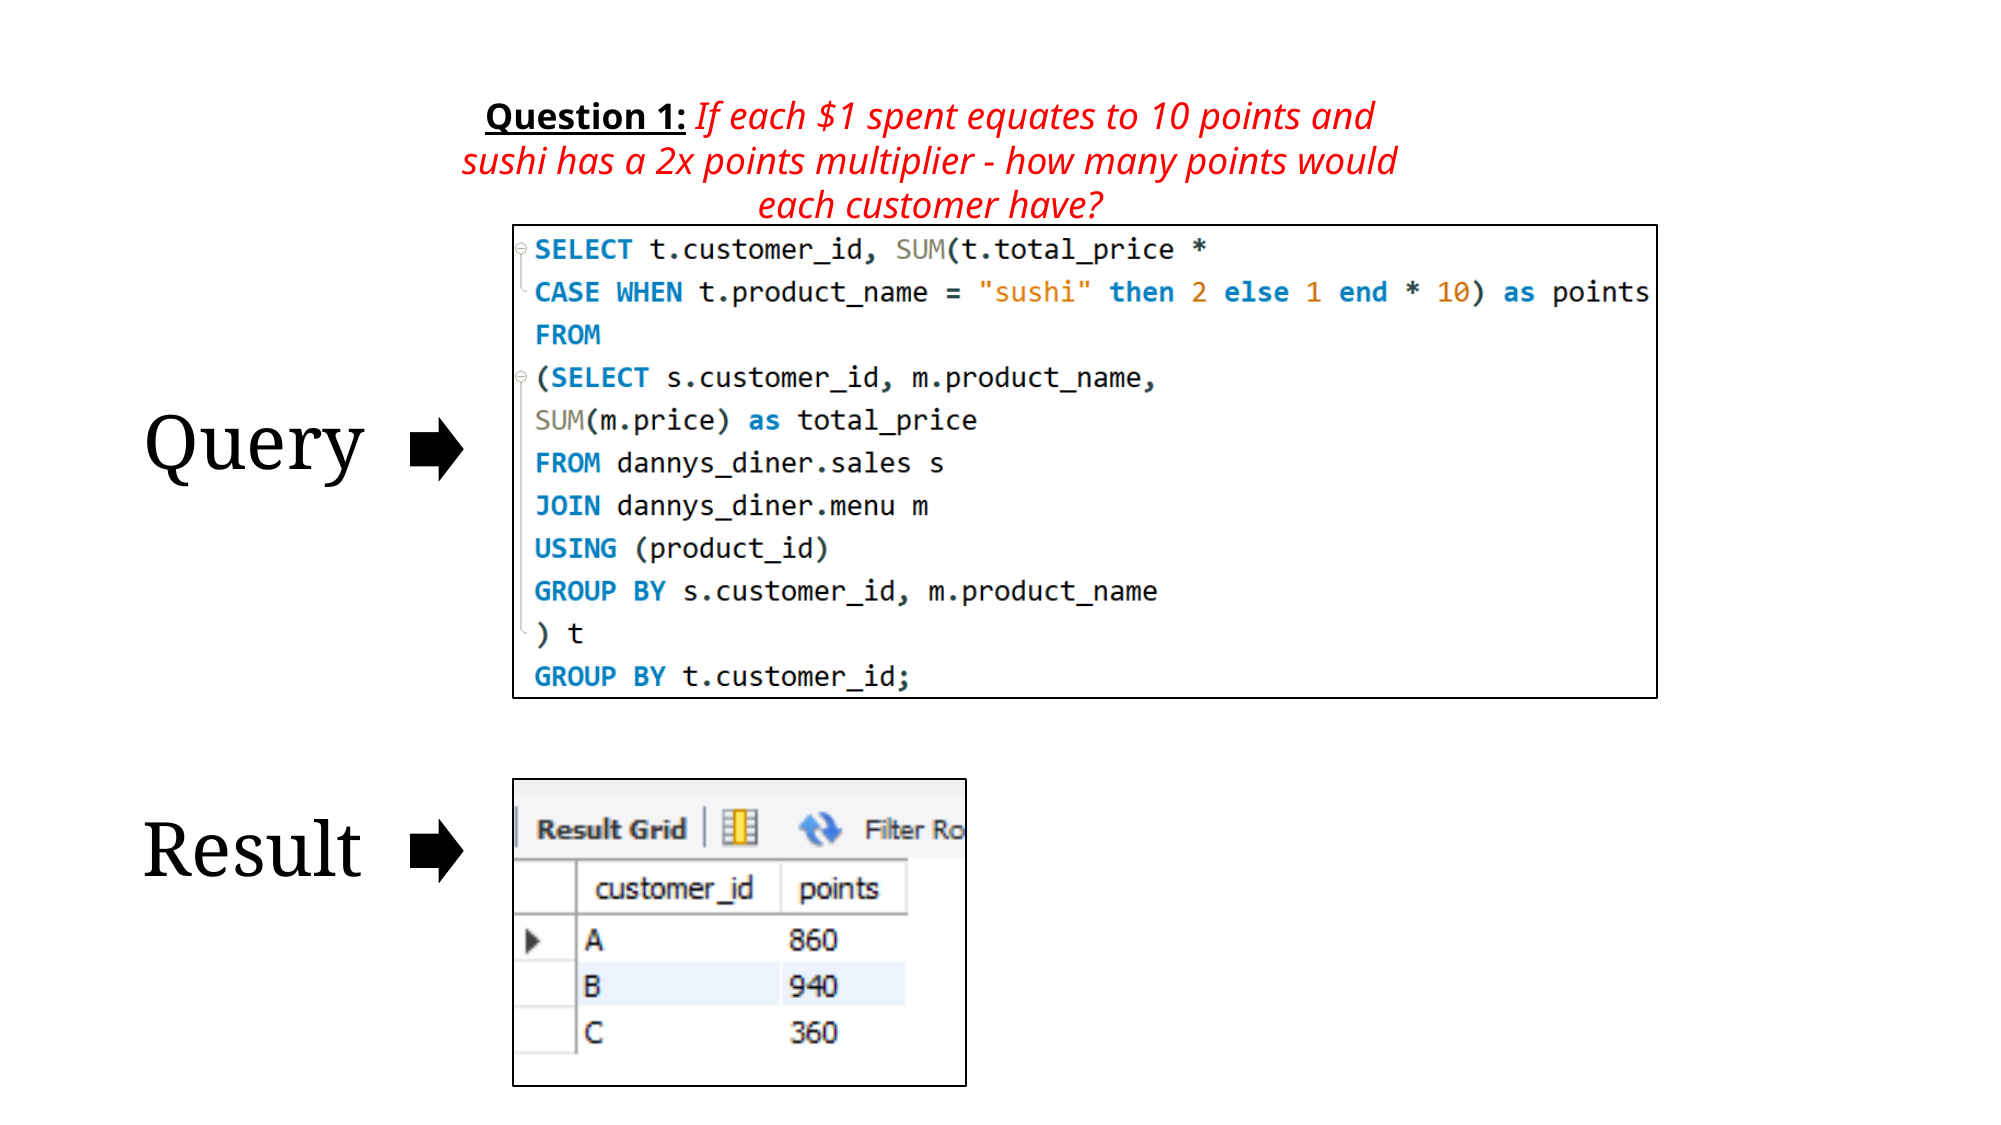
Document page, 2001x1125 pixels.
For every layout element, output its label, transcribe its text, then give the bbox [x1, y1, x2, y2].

text_box [406, 407, 468, 492]
picture [513, 225, 1656, 697]
text_box Question 1: If each $1 spent equates to 10 points and sushi has a 2x points multiplier - how many points would each customer have? [434, 84, 1427, 235]
list Query [128, 397, 391, 507]
picture [513, 780, 965, 1085]
text_box [406, 808, 468, 893]
text_box Result [127, 803, 409, 932]
